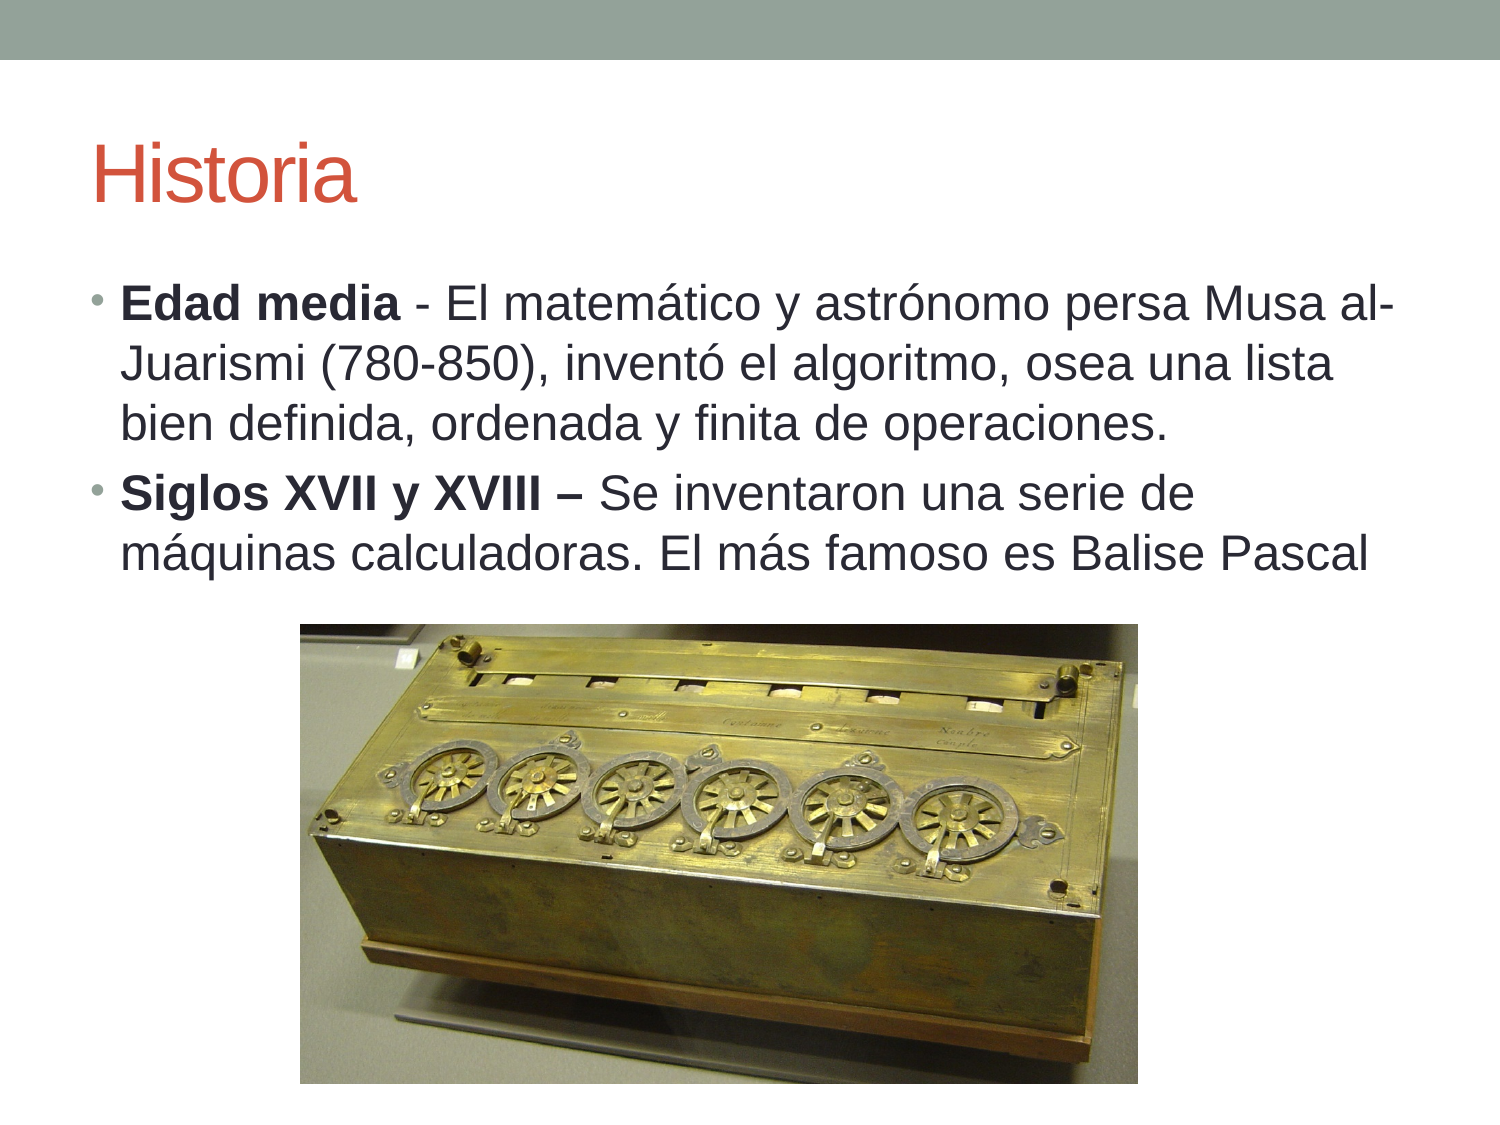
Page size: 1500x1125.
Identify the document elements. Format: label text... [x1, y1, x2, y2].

list Edad media - El matemático y astrónomo persa Musa al-Juarismi (780-850), inventó el algoritmo, osea una lista bien definida, ordenada y finita de operaciones. Siglos XVII y XVIII – Se inventaron una serie de máquinas calculadoras. El más famoso es Balise Pascal [75, 262, 1425, 1063]
title Historia [75, 87, 1425, 250]
picture [299, 624, 1138, 1084]
